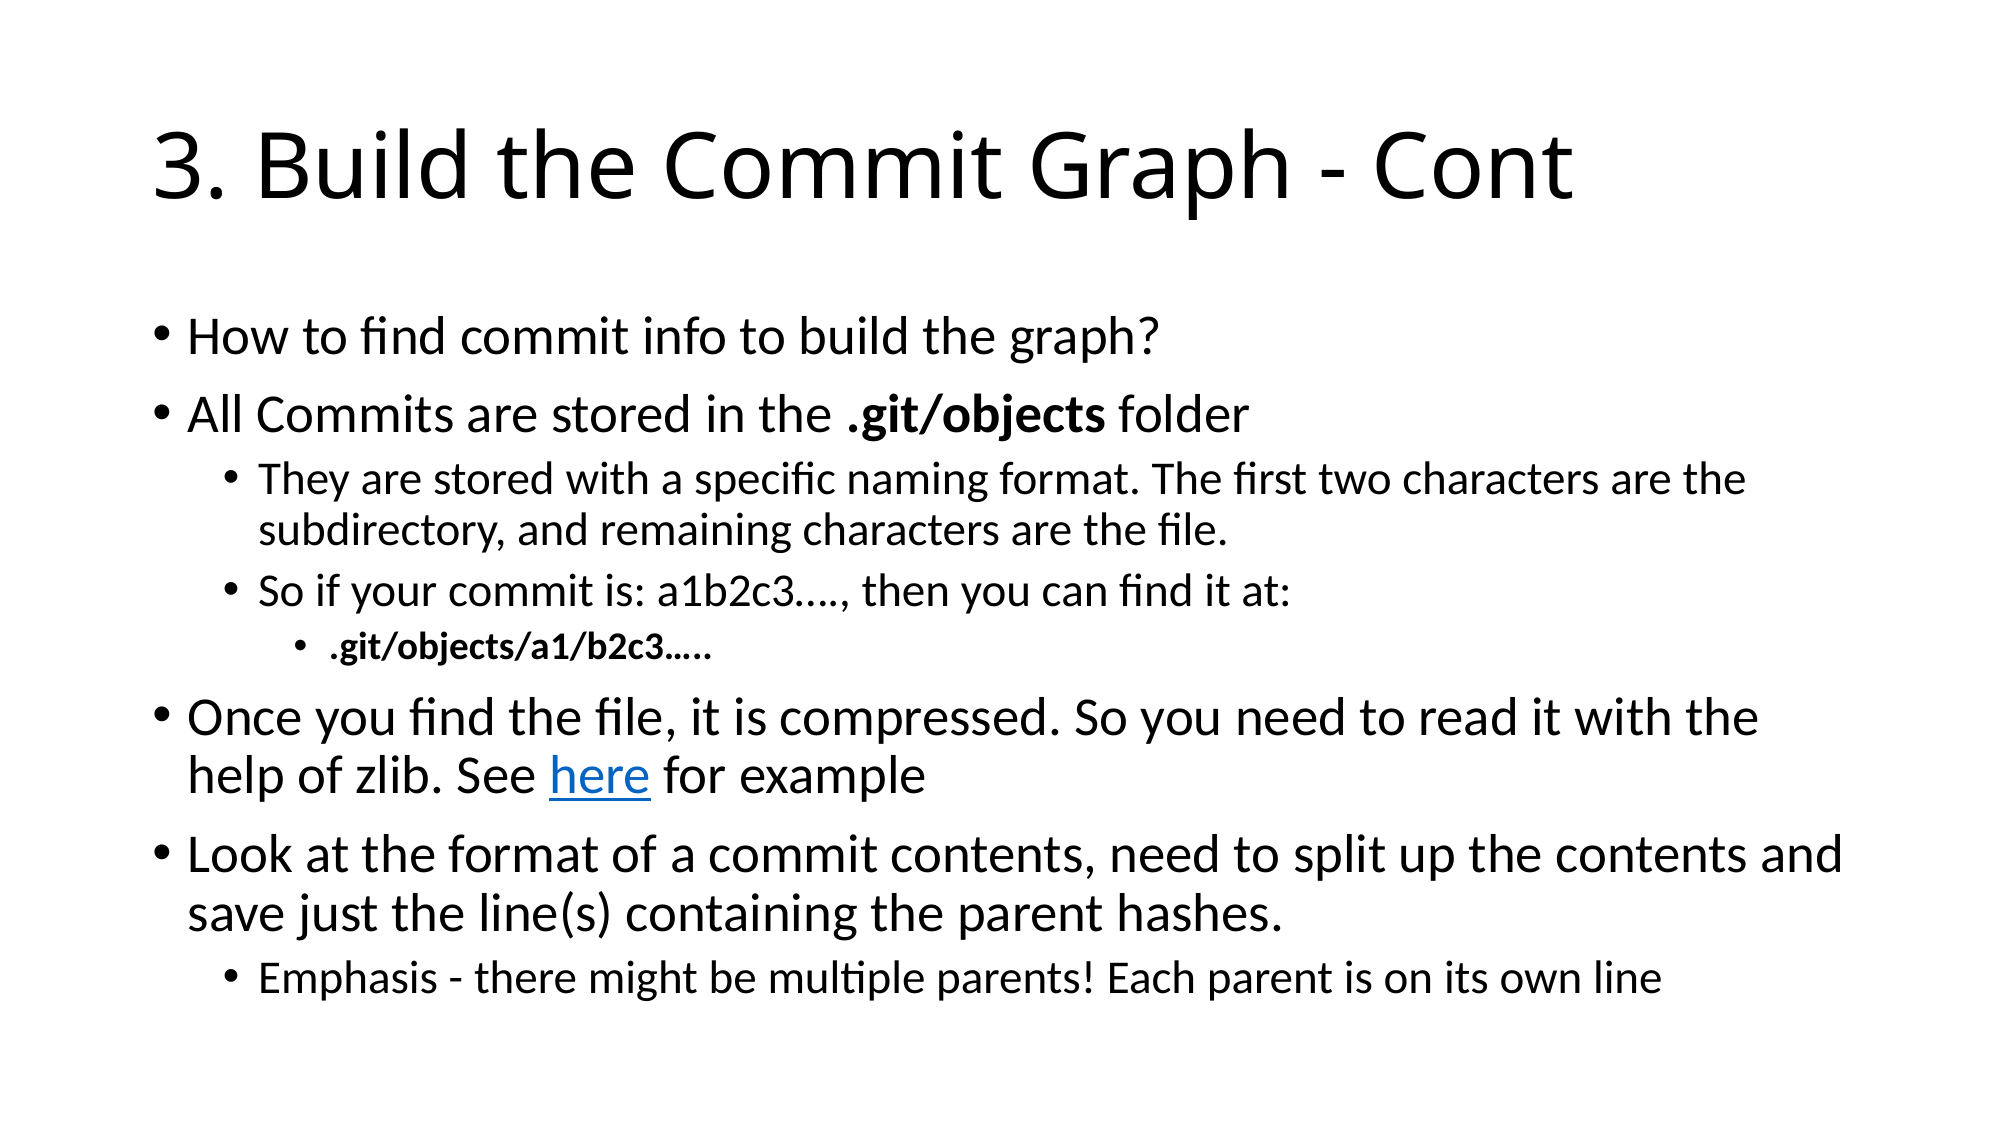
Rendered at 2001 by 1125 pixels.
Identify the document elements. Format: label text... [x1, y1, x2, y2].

list How to find commit info to build the graph? All Commits are stored in the .git/objects folder They are stored with a specific naming format. The first two characters are the subdirectory, and remaining characters are the file. So if your commit is: a1b2c3…., then you can find it at: .git/objects/a1/b2c3….. Once you find the file, it is compressed. So you need to read it with the help of zlib. See here for example Look at the format of a commit contents, need to split up the contents and save just the line(s) containing the parent hashes. Emphasis - there might be multiple parents! Each parent is on its own line [137, 299, 1863, 1014]
title 3. Build the Commit Graph - Cont [137, 59, 1863, 278]
